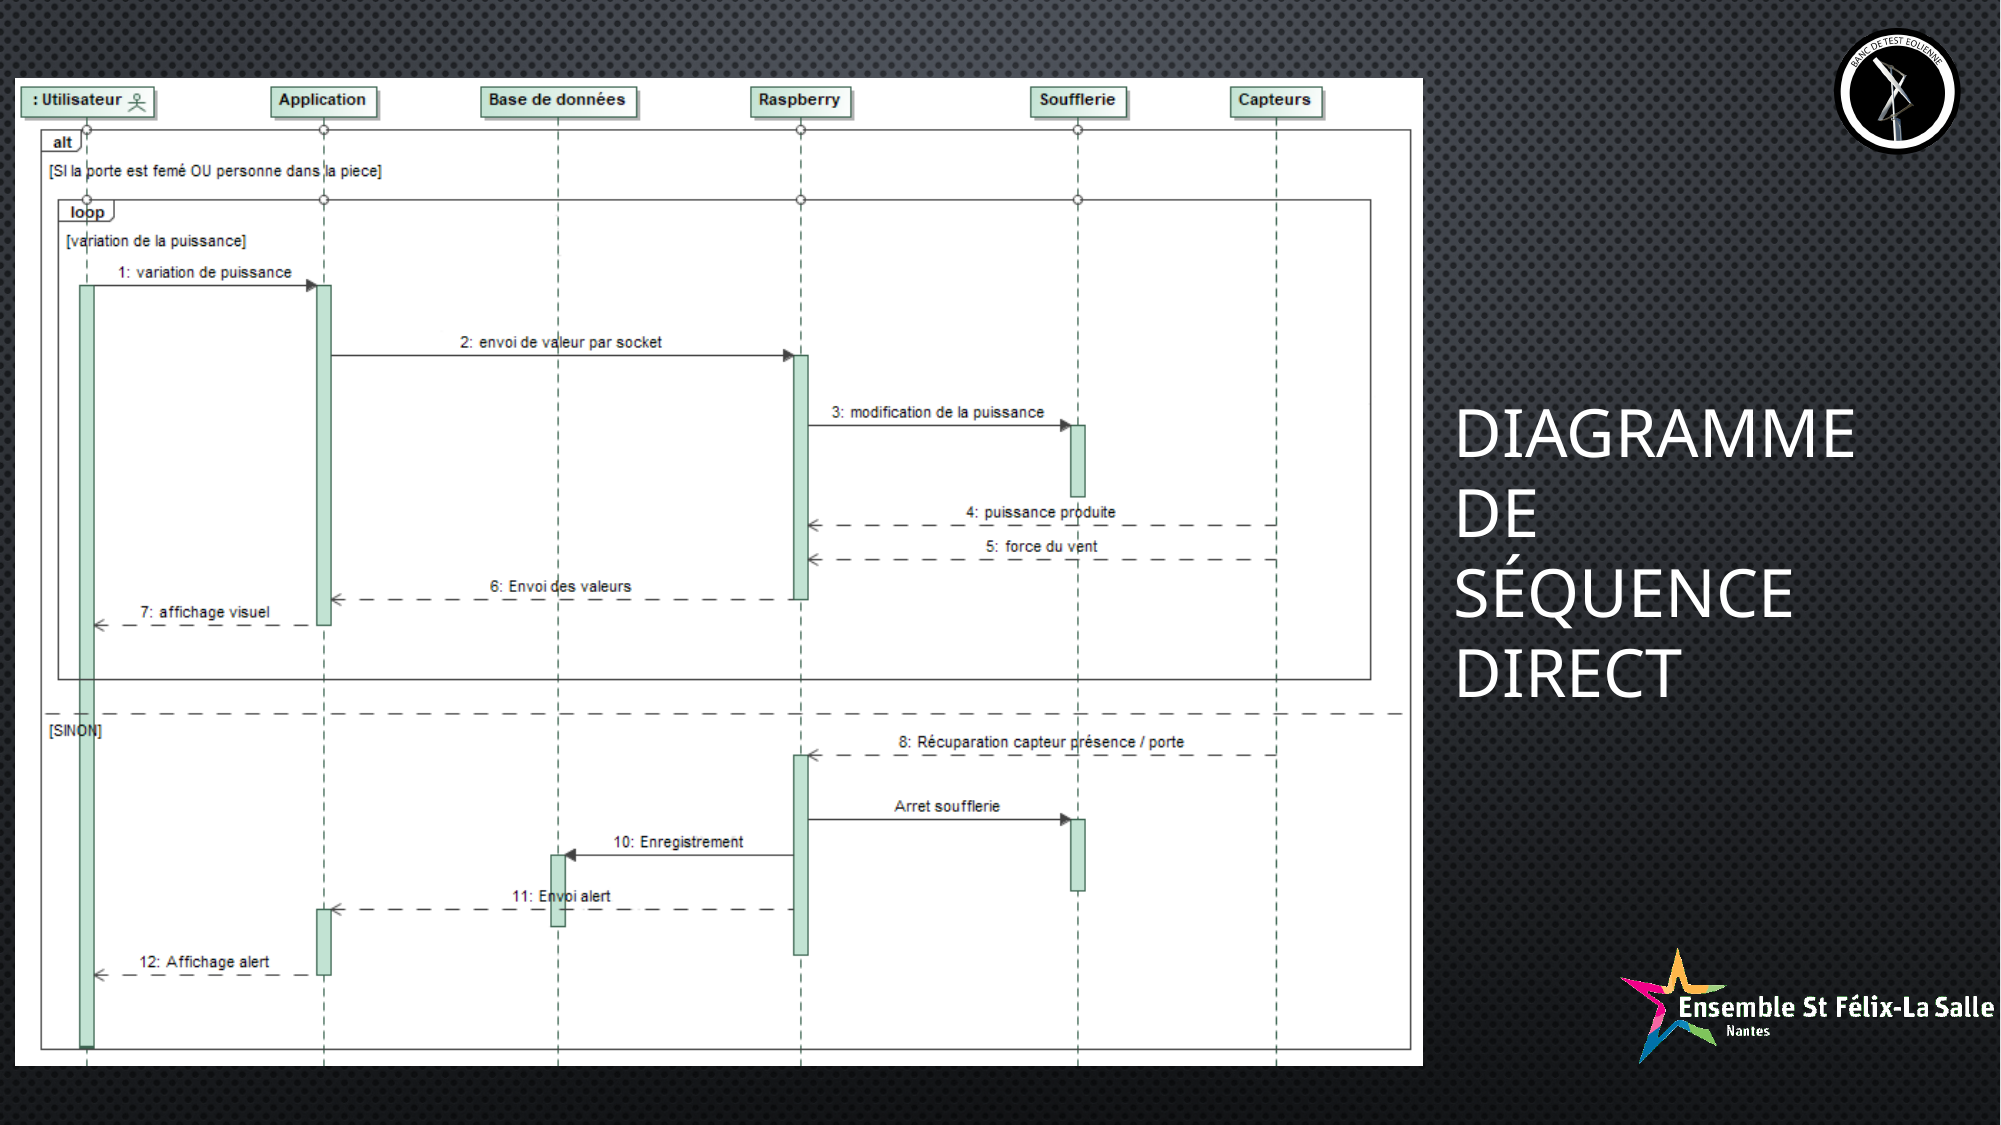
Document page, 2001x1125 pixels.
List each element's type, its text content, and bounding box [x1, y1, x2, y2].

picture [1618, 944, 2000, 1066]
picture [15, 77, 1423, 1066]
picture [1739, 0, 2000, 251]
title Diagramme de séquence direct [1439, 182, 1952, 919]
